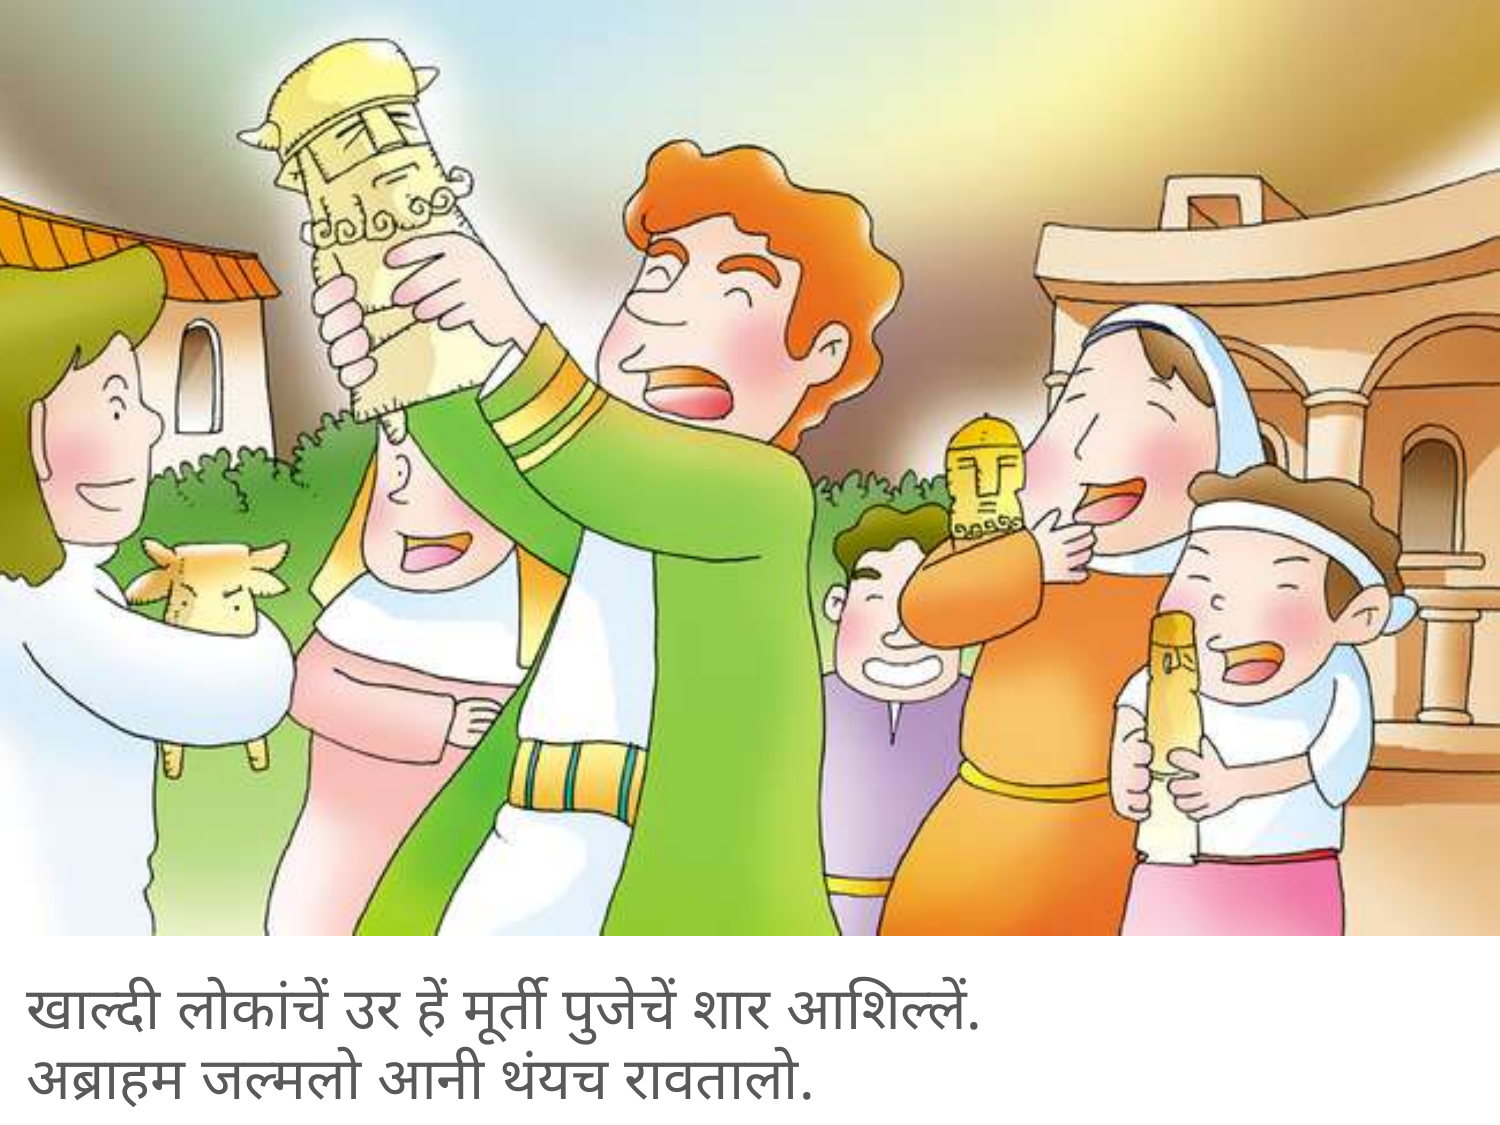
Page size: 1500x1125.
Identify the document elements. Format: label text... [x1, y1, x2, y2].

picture [0, 0, 1500, 937]
text_box खाल्दी लोकांचें उर हें मूर्ती पुजेचें शार आशिल्लें. अब्राहम जल्मलो आनी थंयच रावतालो. [11, 964, 1483, 1119]
